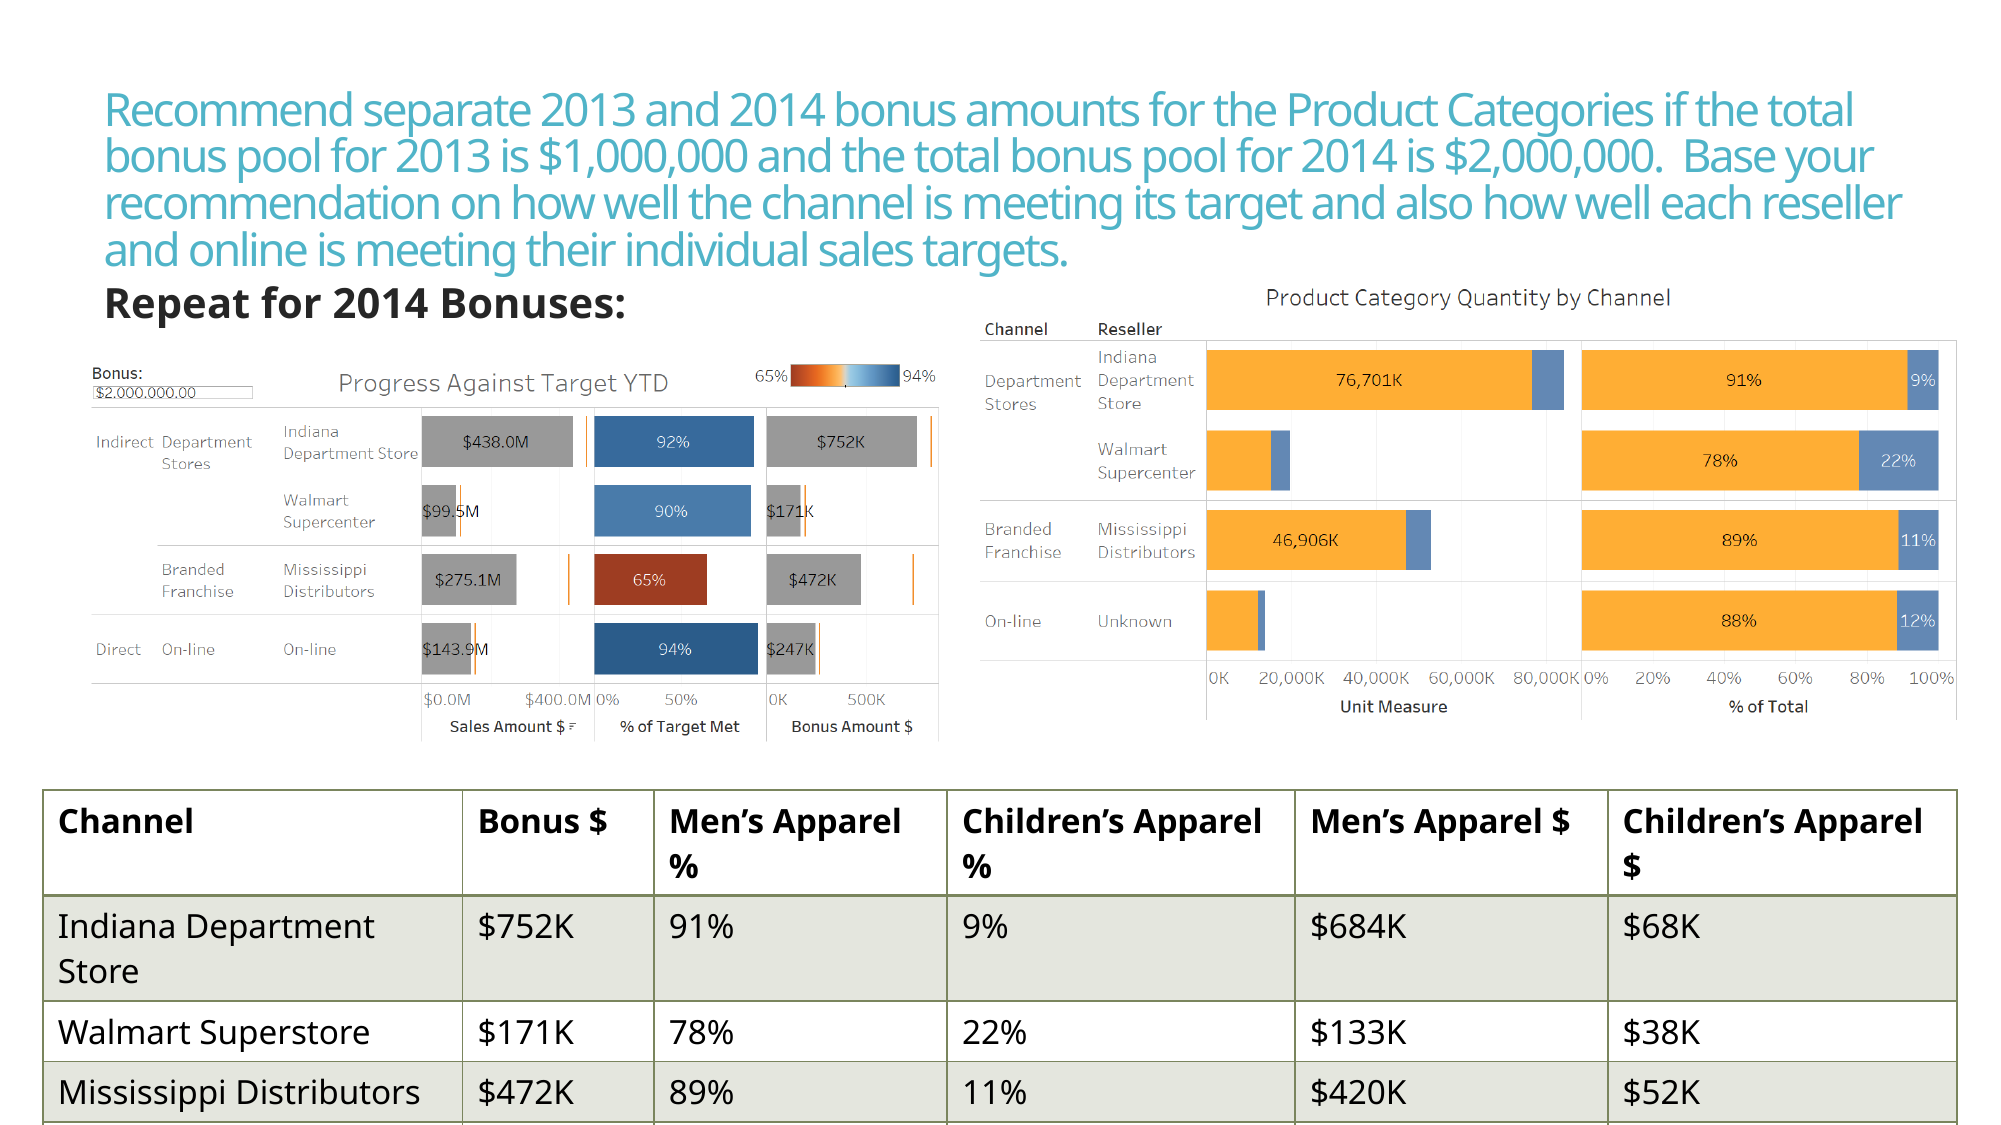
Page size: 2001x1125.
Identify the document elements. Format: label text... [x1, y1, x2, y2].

table_header Men’s Apparel % [655, 791, 946, 894]
table_cell 78% [655, 1002, 946, 1061]
list Repeat for 2014 Bonuses: [88, 277, 947, 667]
table_cell $52K [1609, 1062, 1956, 1121]
title Recommend separate 2013 and 2014 bonus amounts for the Product Categories if the total bonus pool for 2013 is $1,000,000 and the total bonus pool for 2014 is $2,000,000. Base your recommendation on how well the channel is meeting its target and also how well each reseller and online is meeting their individual sales targets. [88, 71, 1940, 344]
table_cell $472K [463, 1062, 653, 1121]
table_cell $68K [1609, 897, 1956, 1000]
table_header Men’s Apparel $ [1296, 791, 1607, 894]
table_cell 9% [948, 897, 1294, 1000]
table_cell $420K [1296, 1062, 1607, 1121]
table_cell Indiana Department Store [44, 897, 462, 1000]
table_cell 22% [948, 1002, 1294, 1061]
table_cell Walmart Superstore [44, 1002, 462, 1061]
picture [88, 357, 941, 745]
table_cell 89% [655, 1062, 946, 1121]
table_header Channel [44, 791, 462, 894]
table_cell $133K [1296, 1002, 1607, 1061]
table_cell Mississippi Distributors [44, 1062, 462, 1121]
table_cell $684K [1296, 897, 1607, 1000]
table_cell $171K [463, 1002, 653, 1061]
table_header Children’s Apparel % [948, 791, 1294, 894]
picture [977, 276, 1958, 721]
table_cell 91% [655, 897, 946, 1000]
table_header Bonus $ [463, 791, 653, 894]
table_header Children’s Apparel $ [1609, 791, 1956, 894]
table_cell $752K [463, 897, 653, 1000]
table_cell $38K [1609, 1002, 1956, 1061]
table_cell 11% [948, 1062, 1294, 1121]
